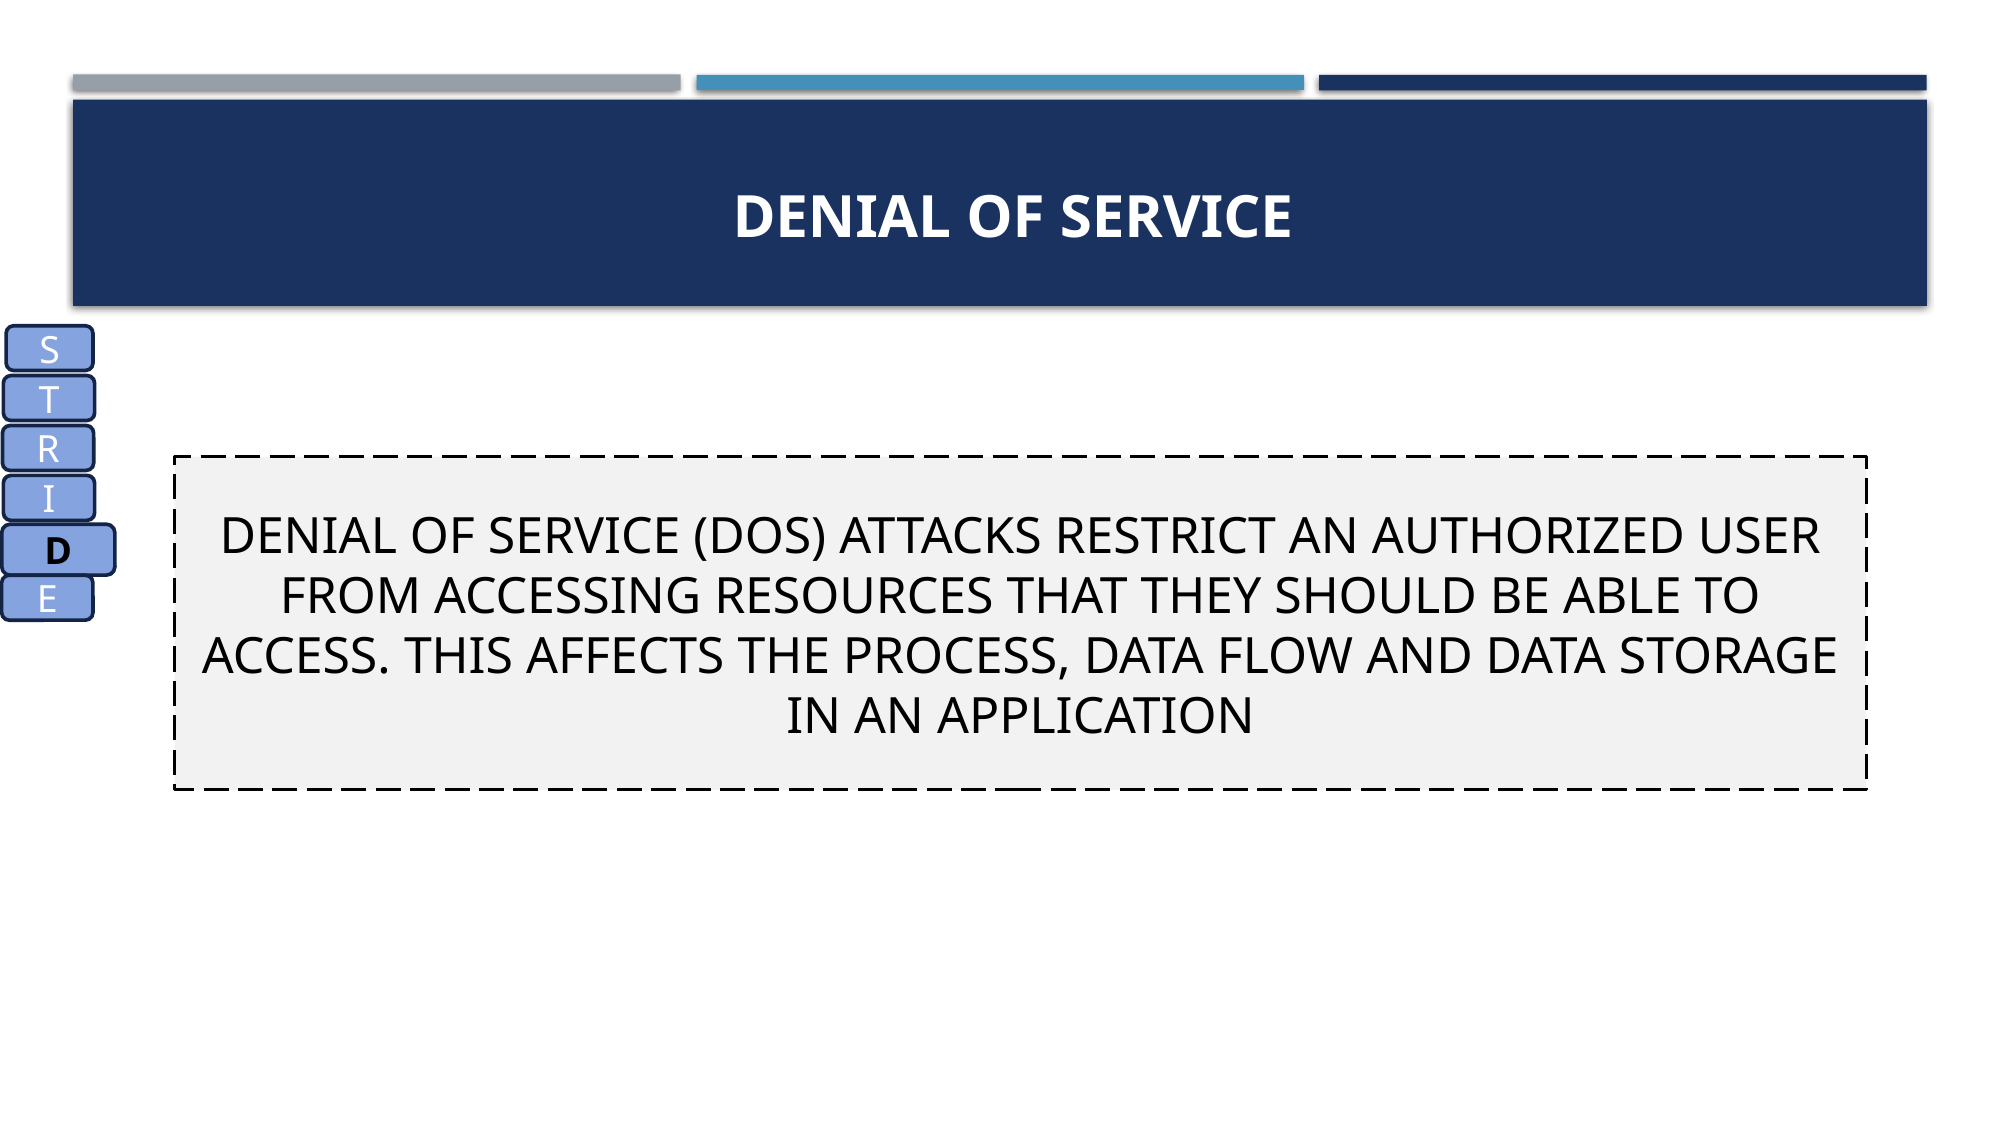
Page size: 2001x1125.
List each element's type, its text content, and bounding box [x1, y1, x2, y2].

title Denial of service [570, 76, 1308, 257]
text_box S [4, 323, 95, 373]
text_box E [0, 573, 95, 623]
text_box R [0, 423, 96, 473]
text_box T [1, 373, 97, 423]
text_box D [0, 522, 117, 577]
text_box I [1, 473, 97, 522]
text_box Denial of Service (DoS) attacks restrict an authorized user from accessing resources that they should be able to access. This affects the process, data flow and data storage in an application [174, 456, 1867, 790]
